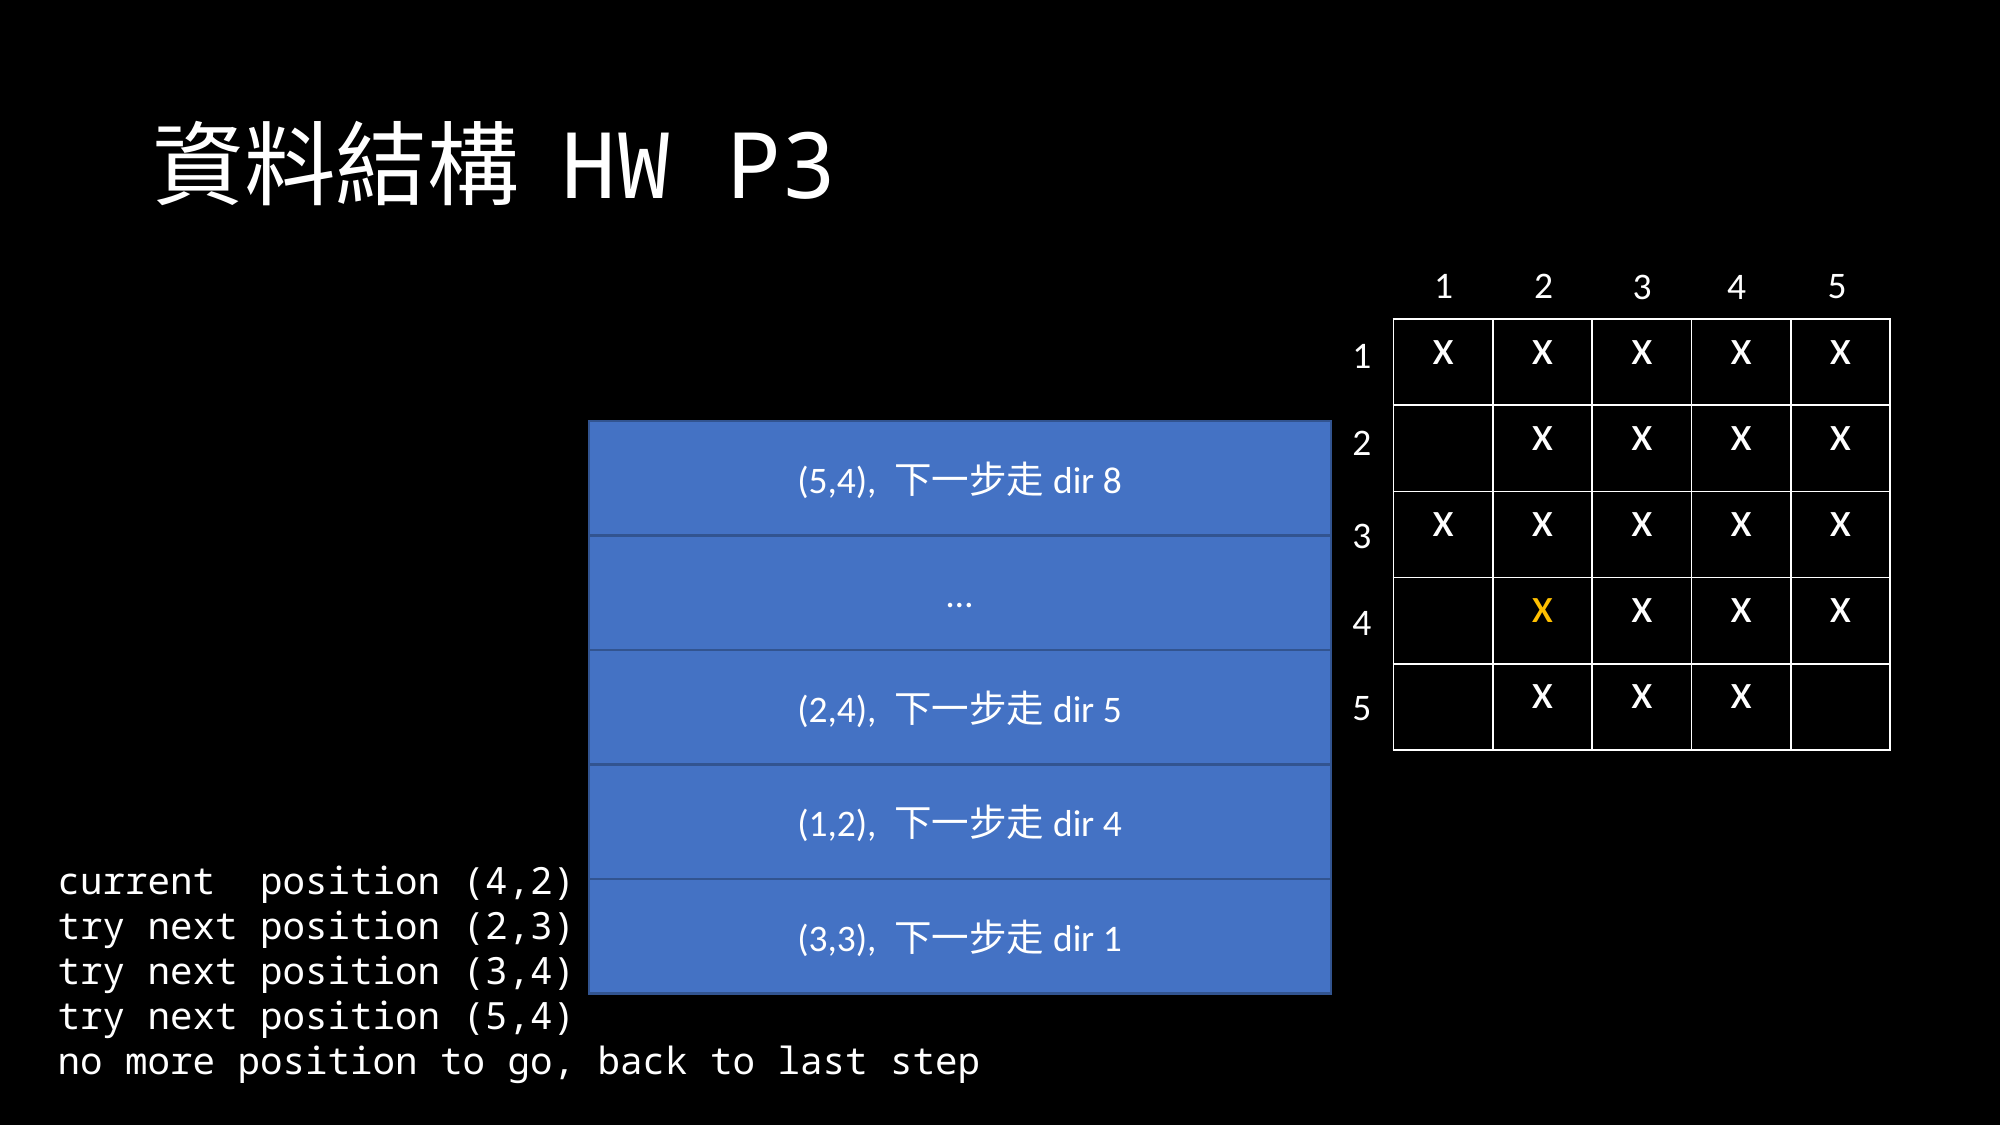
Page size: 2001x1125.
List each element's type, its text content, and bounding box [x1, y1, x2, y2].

table_cell [1792, 665, 1889, 749]
text_box 4 [1705, 254, 1768, 315]
table_cell x [1394, 492, 1492, 577]
table_cell [1394, 665, 1492, 749]
table_cell x [1792, 492, 1889, 577]
table_cell x [1494, 406, 1591, 491]
table_cell x [1692, 492, 1790, 577]
table_header x [1494, 320, 1591, 404]
text_box 2 [1330, 410, 1394, 471]
text_box 3 [1610, 254, 1674, 315]
table_cell x [1792, 578, 1889, 663]
table_cell x [1593, 578, 1691, 663]
table_cell x [1593, 492, 1691, 577]
table_cell x [1692, 665, 1790, 749]
text_box … [588, 536, 1332, 651]
table_cell x [1494, 665, 1591, 749]
text_box 5 [1330, 675, 1394, 736]
table_cell x [1494, 492, 1591, 577]
table_cell x [1692, 406, 1790, 491]
table_cell x [1593, 406, 1691, 491]
table_header x [1792, 320, 1889, 404]
table_cell [1394, 578, 1492, 663]
text_box (3,3), 下一步走dir 1 [995, 880, 1332, 995]
text_box 1 [1330, 324, 1394, 384]
table_cell [1394, 406, 1492, 491]
title 資料結構 HW P3 [137, 59, 1863, 278]
table_cell x [1494, 578, 1591, 663]
table_cell x [1692, 578, 1790, 663]
text_box current position (4,2) try next position (2,3) try next position (3,4) try next position (5,4) no more position to go, back to last step [42, 850, 995, 1090]
table_cell x [1792, 406, 1889, 491]
text_box 3 [1330, 503, 1394, 564]
text_box (5,4), 下一步走dir 8 [588, 420, 1332, 536]
text_box 1 [1412, 253, 1475, 314]
text_box (1,2), 下一步走dir 4 [588, 766, 1332, 880]
table_header x [1394, 320, 1492, 404]
text_box 4 [1330, 590, 1394, 651]
text_box (2,4), 下一步走dir 5 [588, 651, 1332, 766]
table_header x [1593, 320, 1691, 404]
table_cell x [1593, 665, 1691, 749]
text_box 5 [1805, 253, 1869, 314]
table_header x [1692, 320, 1790, 404]
text_box 2 [1512, 253, 1575, 314]
